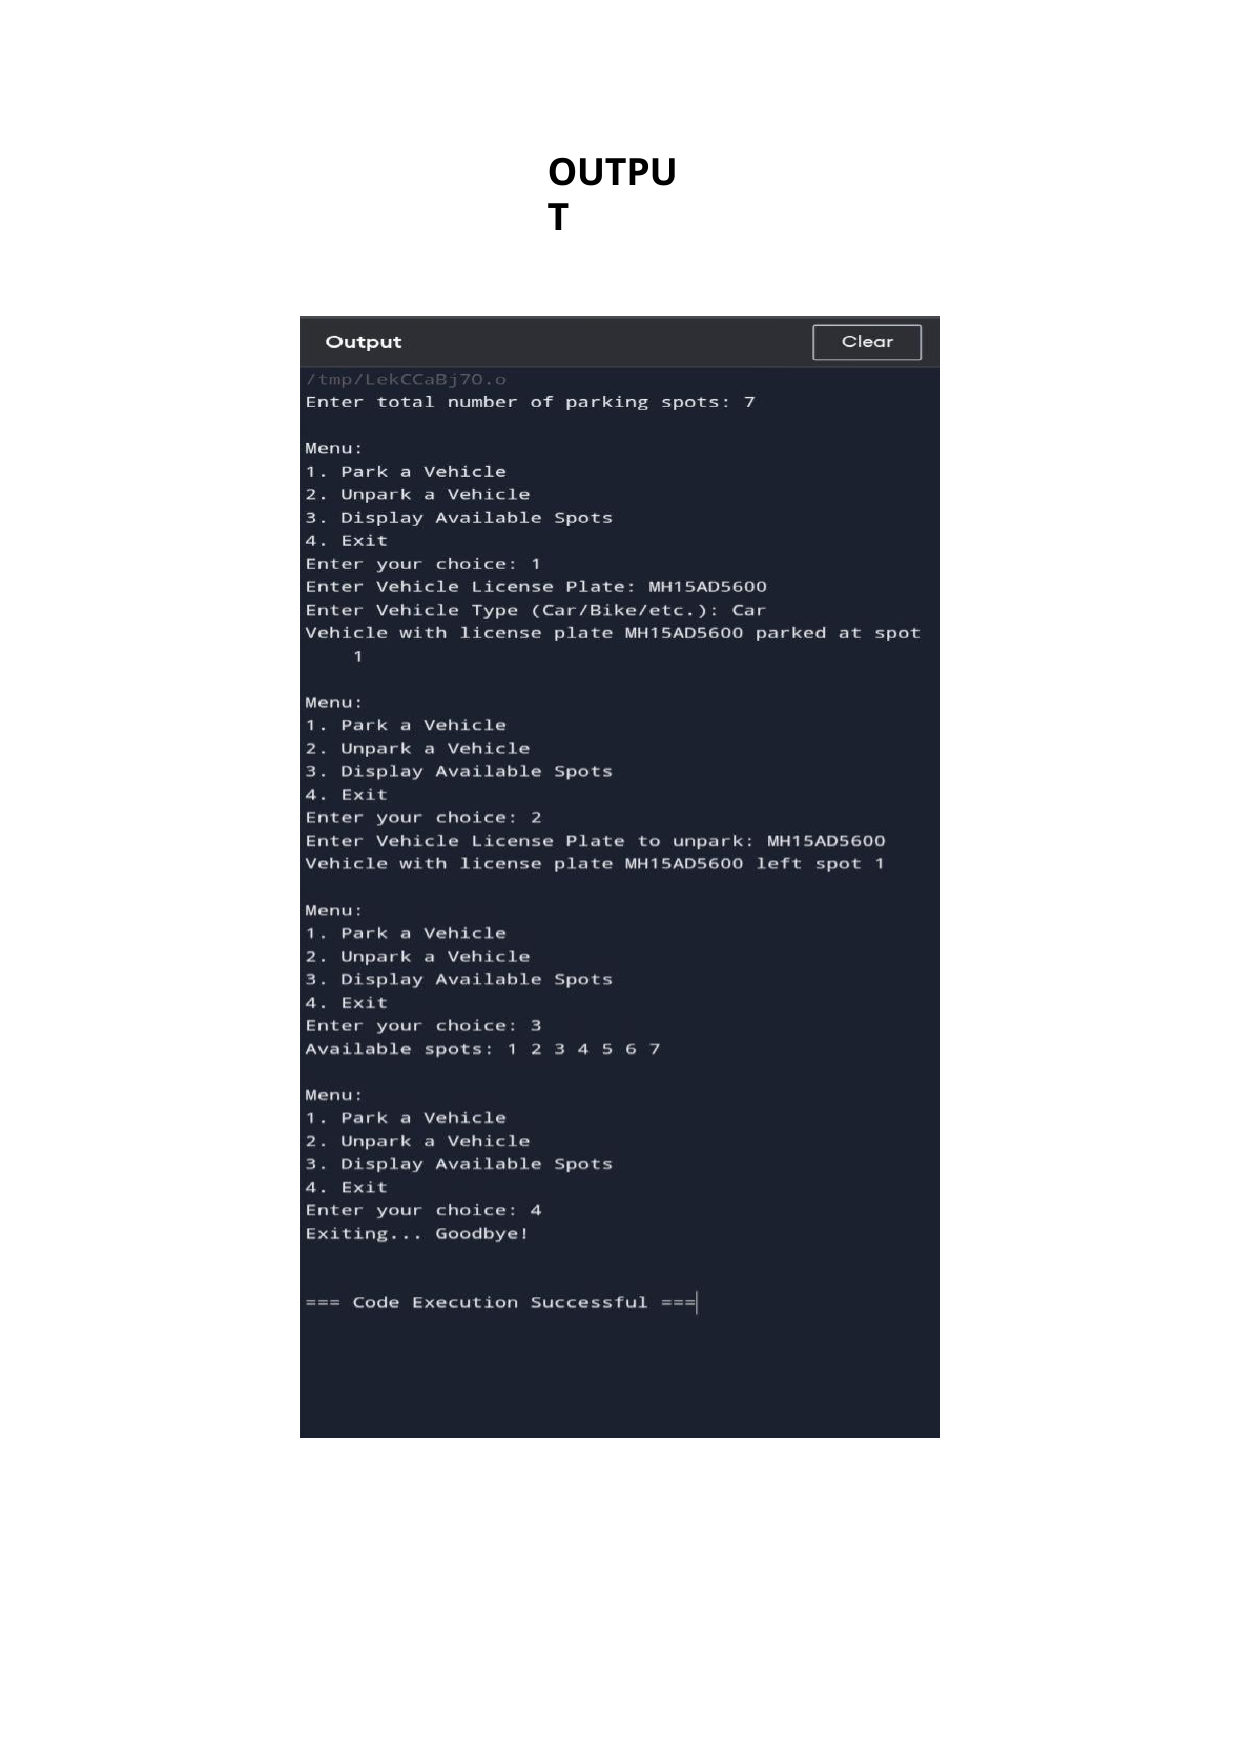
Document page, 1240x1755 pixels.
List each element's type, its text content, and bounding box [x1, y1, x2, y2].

picture [299, 316, 940, 1438]
text_box OUTPUT [545, 145, 695, 238]
